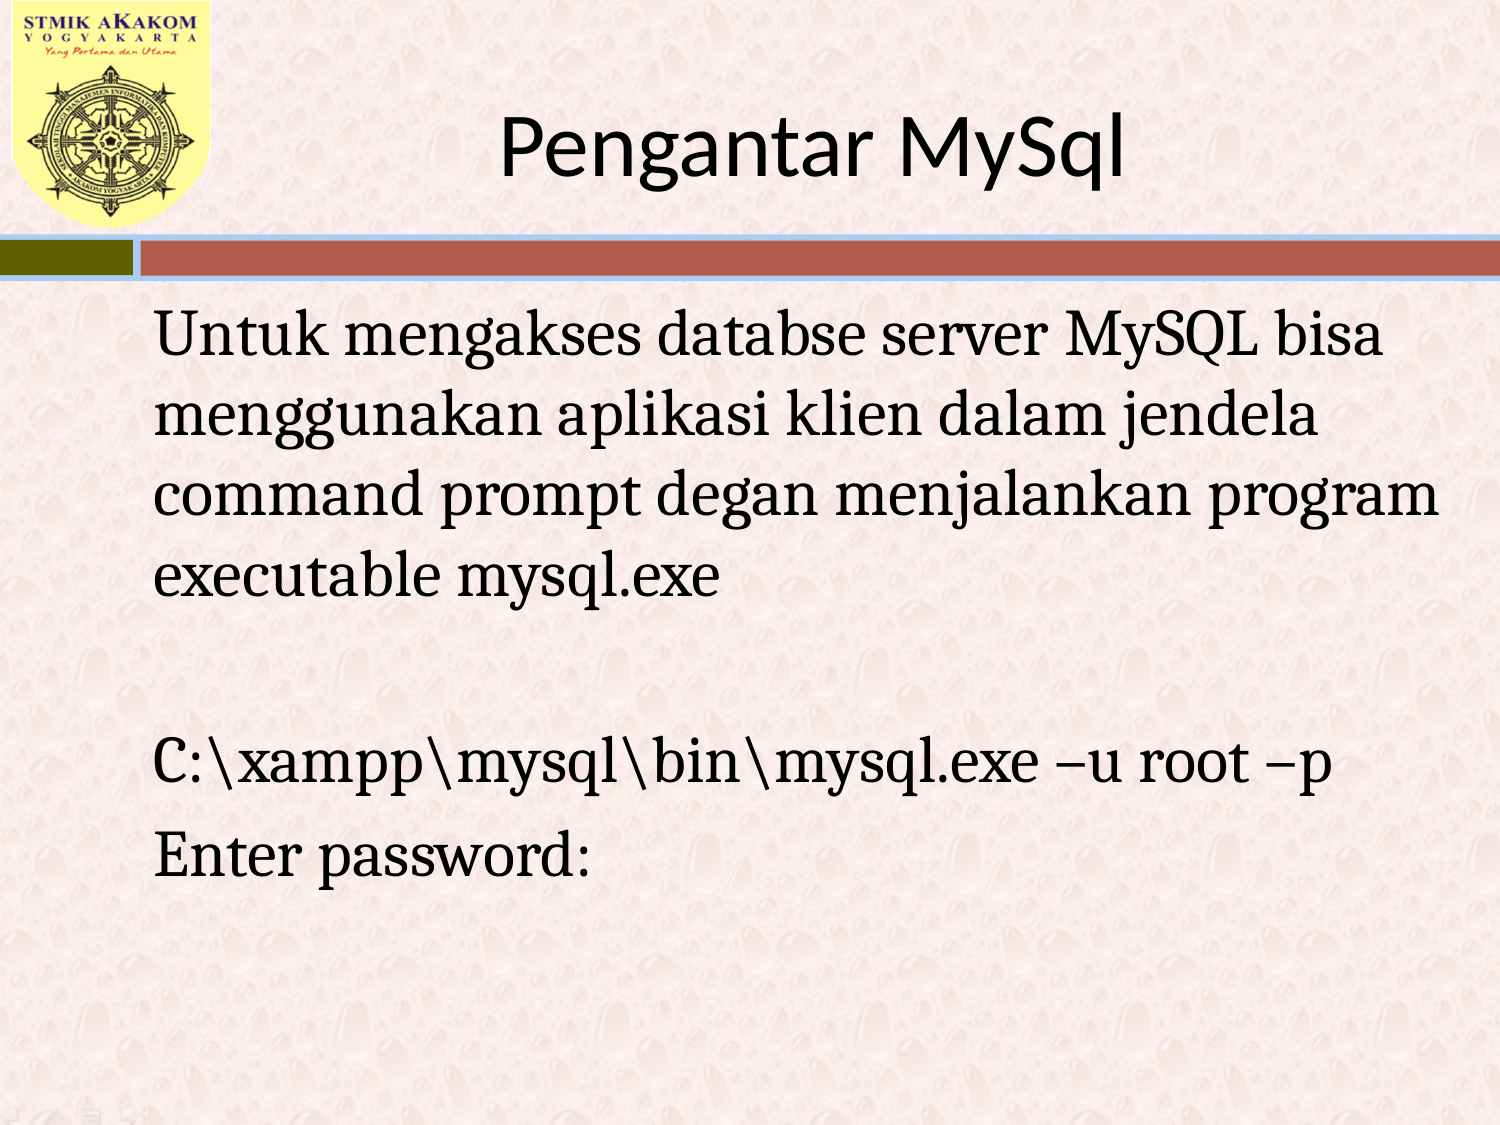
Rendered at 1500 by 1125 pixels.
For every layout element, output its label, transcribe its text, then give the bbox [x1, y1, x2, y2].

picture [11, 0, 211, 232]
list Untuk mengakses databse server MySQL bisa menggunakan aplikasi klien dalam jendela command prompt degan menjalankan program executable mysql.exe C:\xampp\mysql\bin\mysql.exe –u root –p Enter password: [138, 281, 1489, 1076]
title Pengantar MySql [138, 46, 1489, 234]
